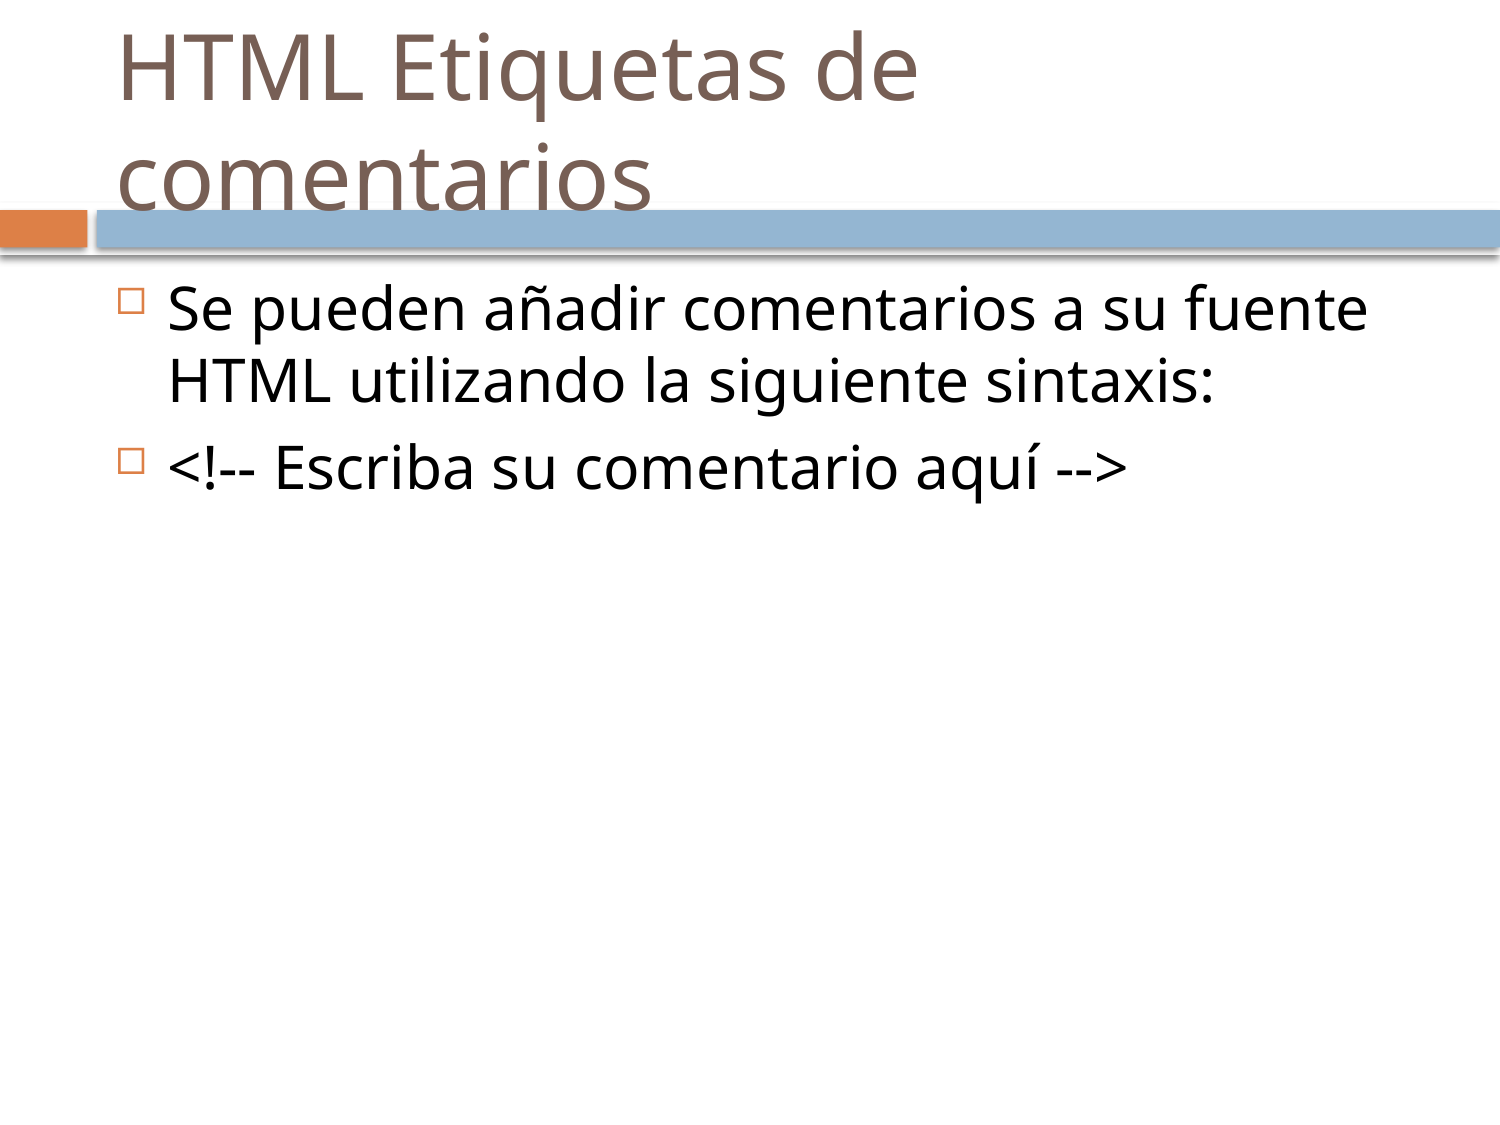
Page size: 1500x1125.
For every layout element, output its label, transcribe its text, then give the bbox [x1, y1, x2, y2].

title HTML Etiquetas de comentarios [100, 37, 1438, 200]
list Se pueden añadir comentarios a su fuente HTML utilizando la siguiente sintaxis: <!-- Escriba su comentario aquí --> [100, 262, 1438, 1000]
